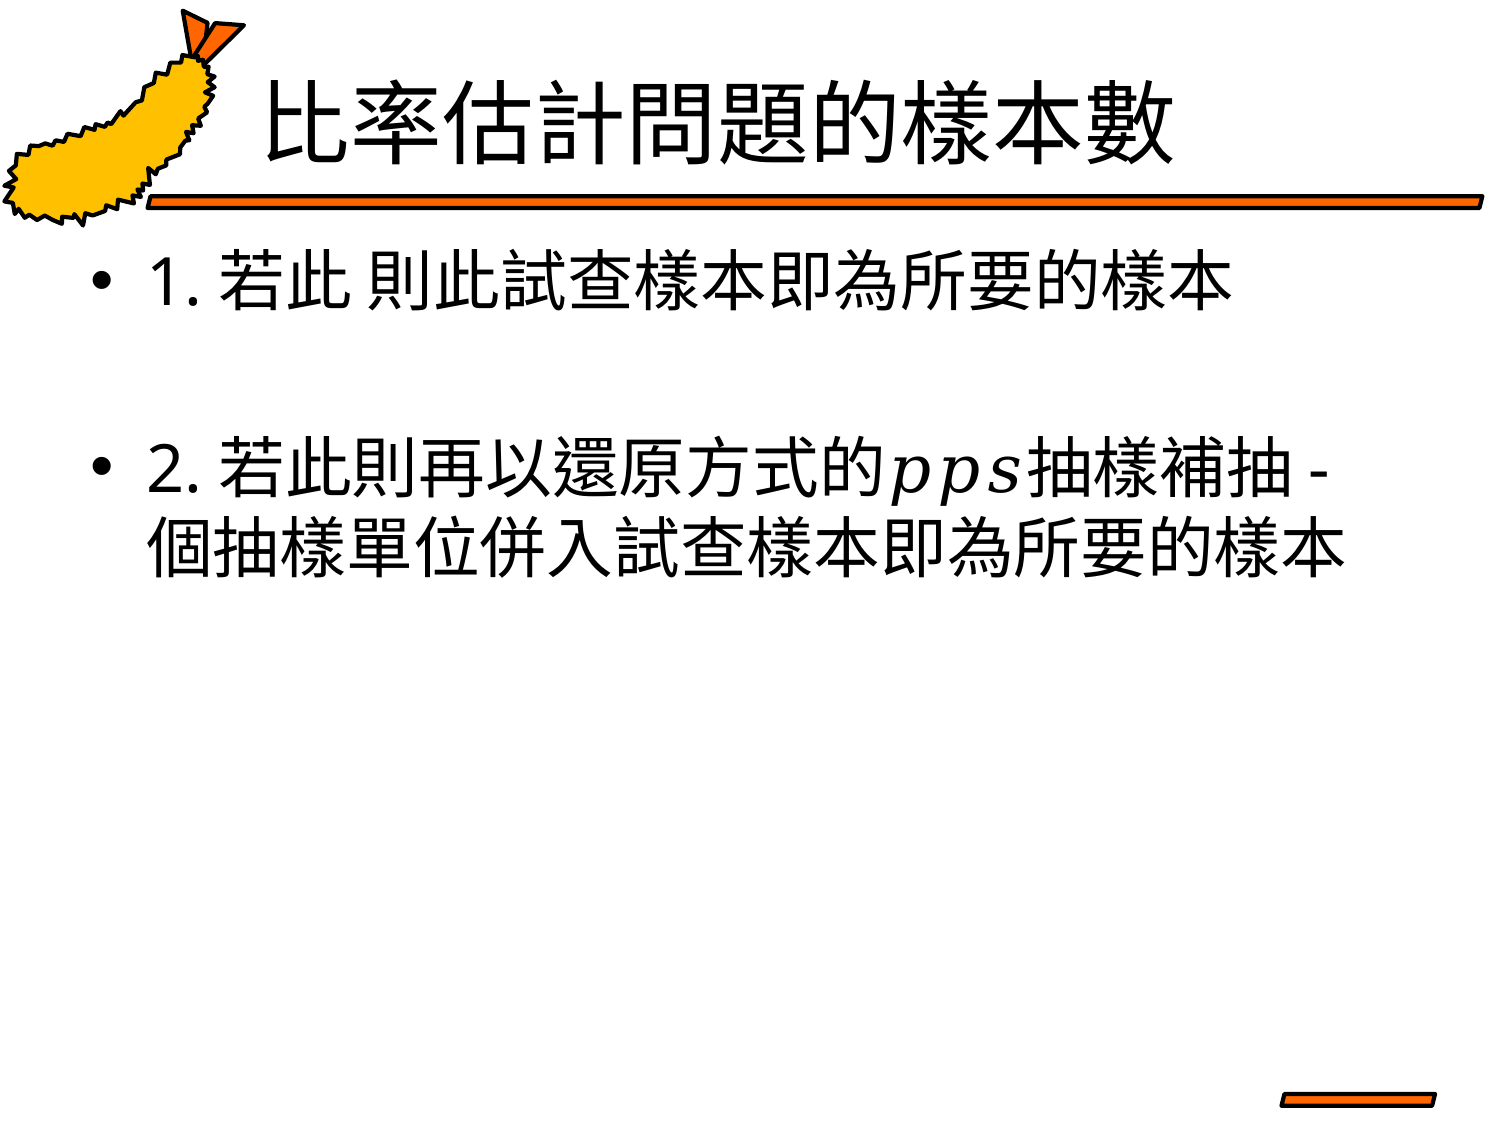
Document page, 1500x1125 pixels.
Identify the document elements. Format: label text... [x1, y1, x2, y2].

title 比率估計問題的樣本數 [244, 45, 1425, 197]
